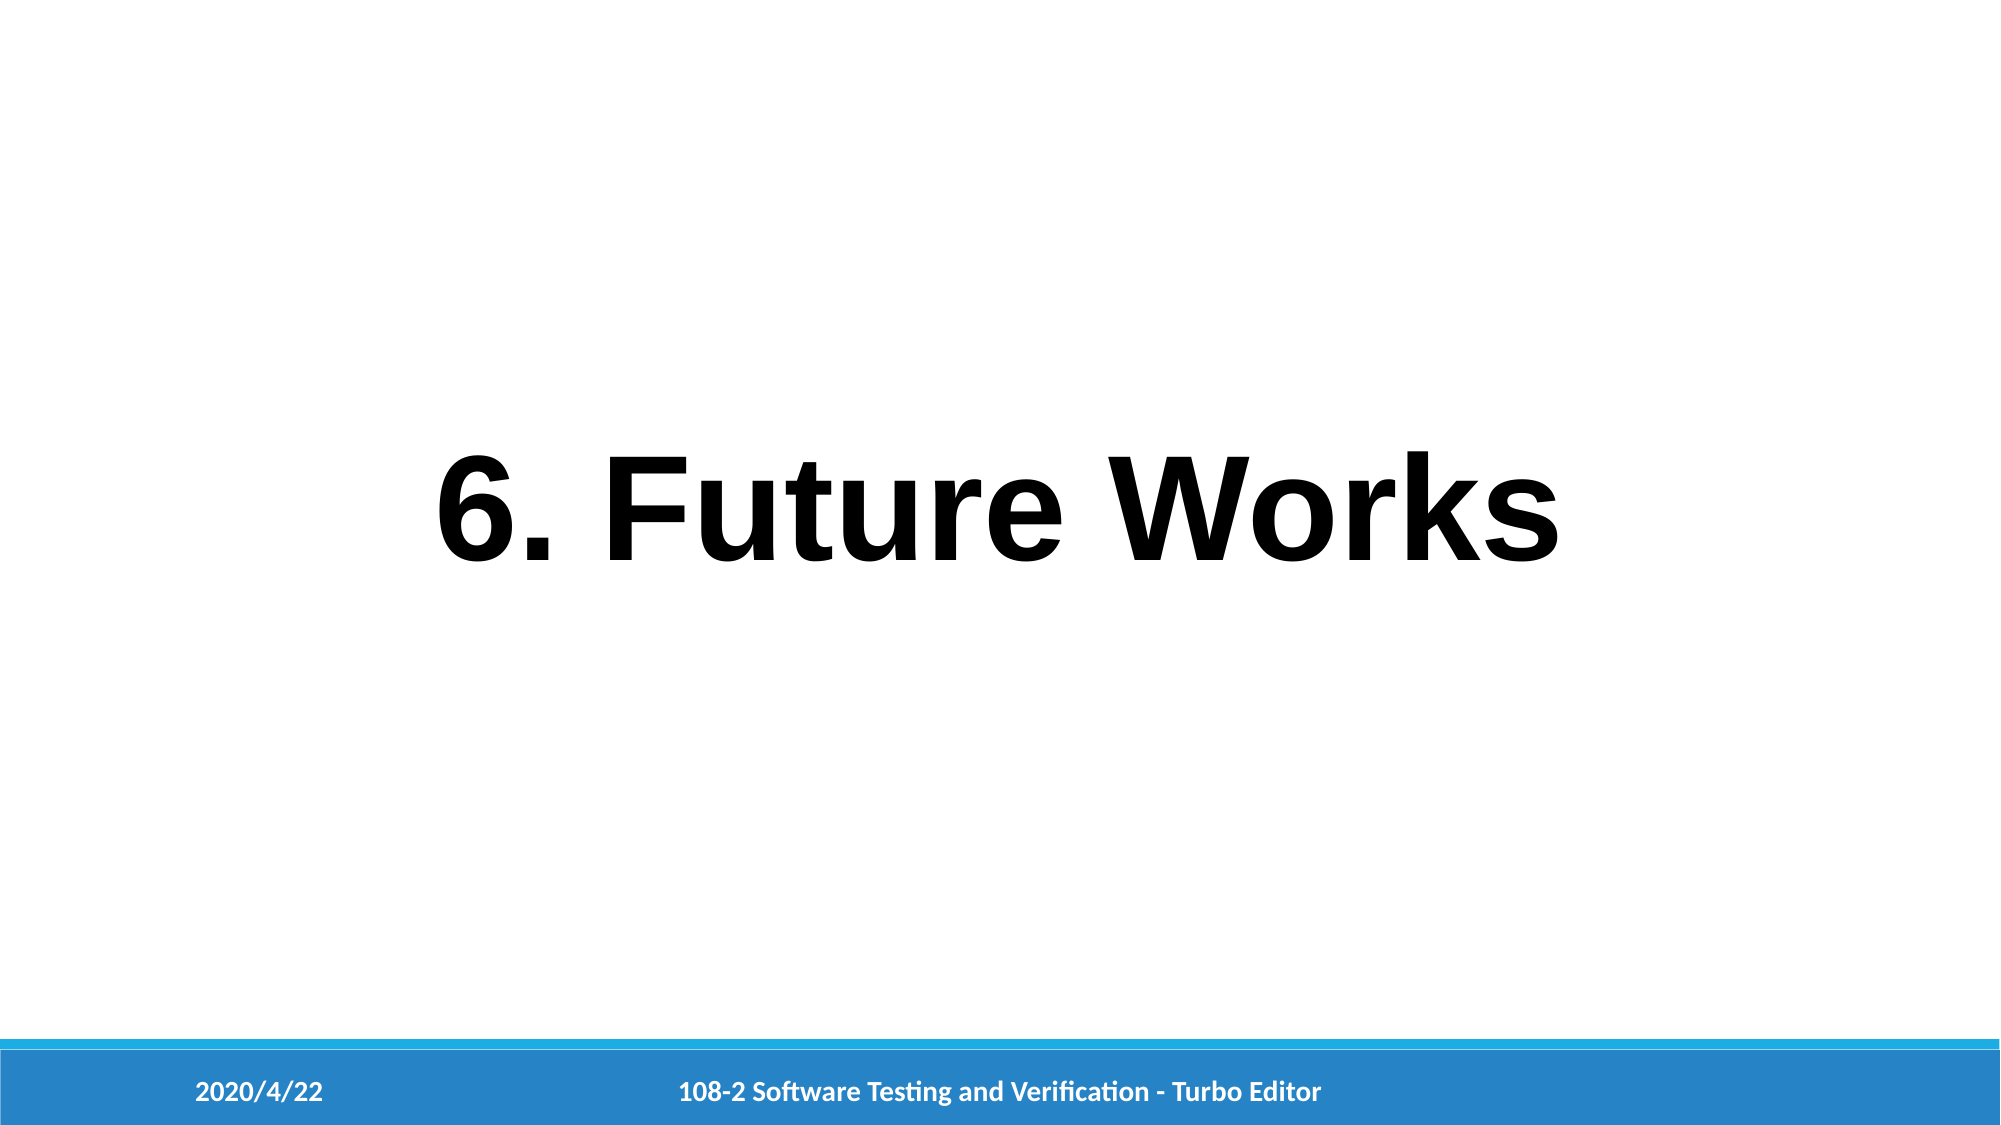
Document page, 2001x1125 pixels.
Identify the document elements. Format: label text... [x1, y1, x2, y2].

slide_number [180, 1059, 586, 1120]
footer 108-2 Software Testing and Verification - Turbo Editor [604, 1059, 1396, 1120]
text_box 6. Future Works [230, 403, 1770, 599]
